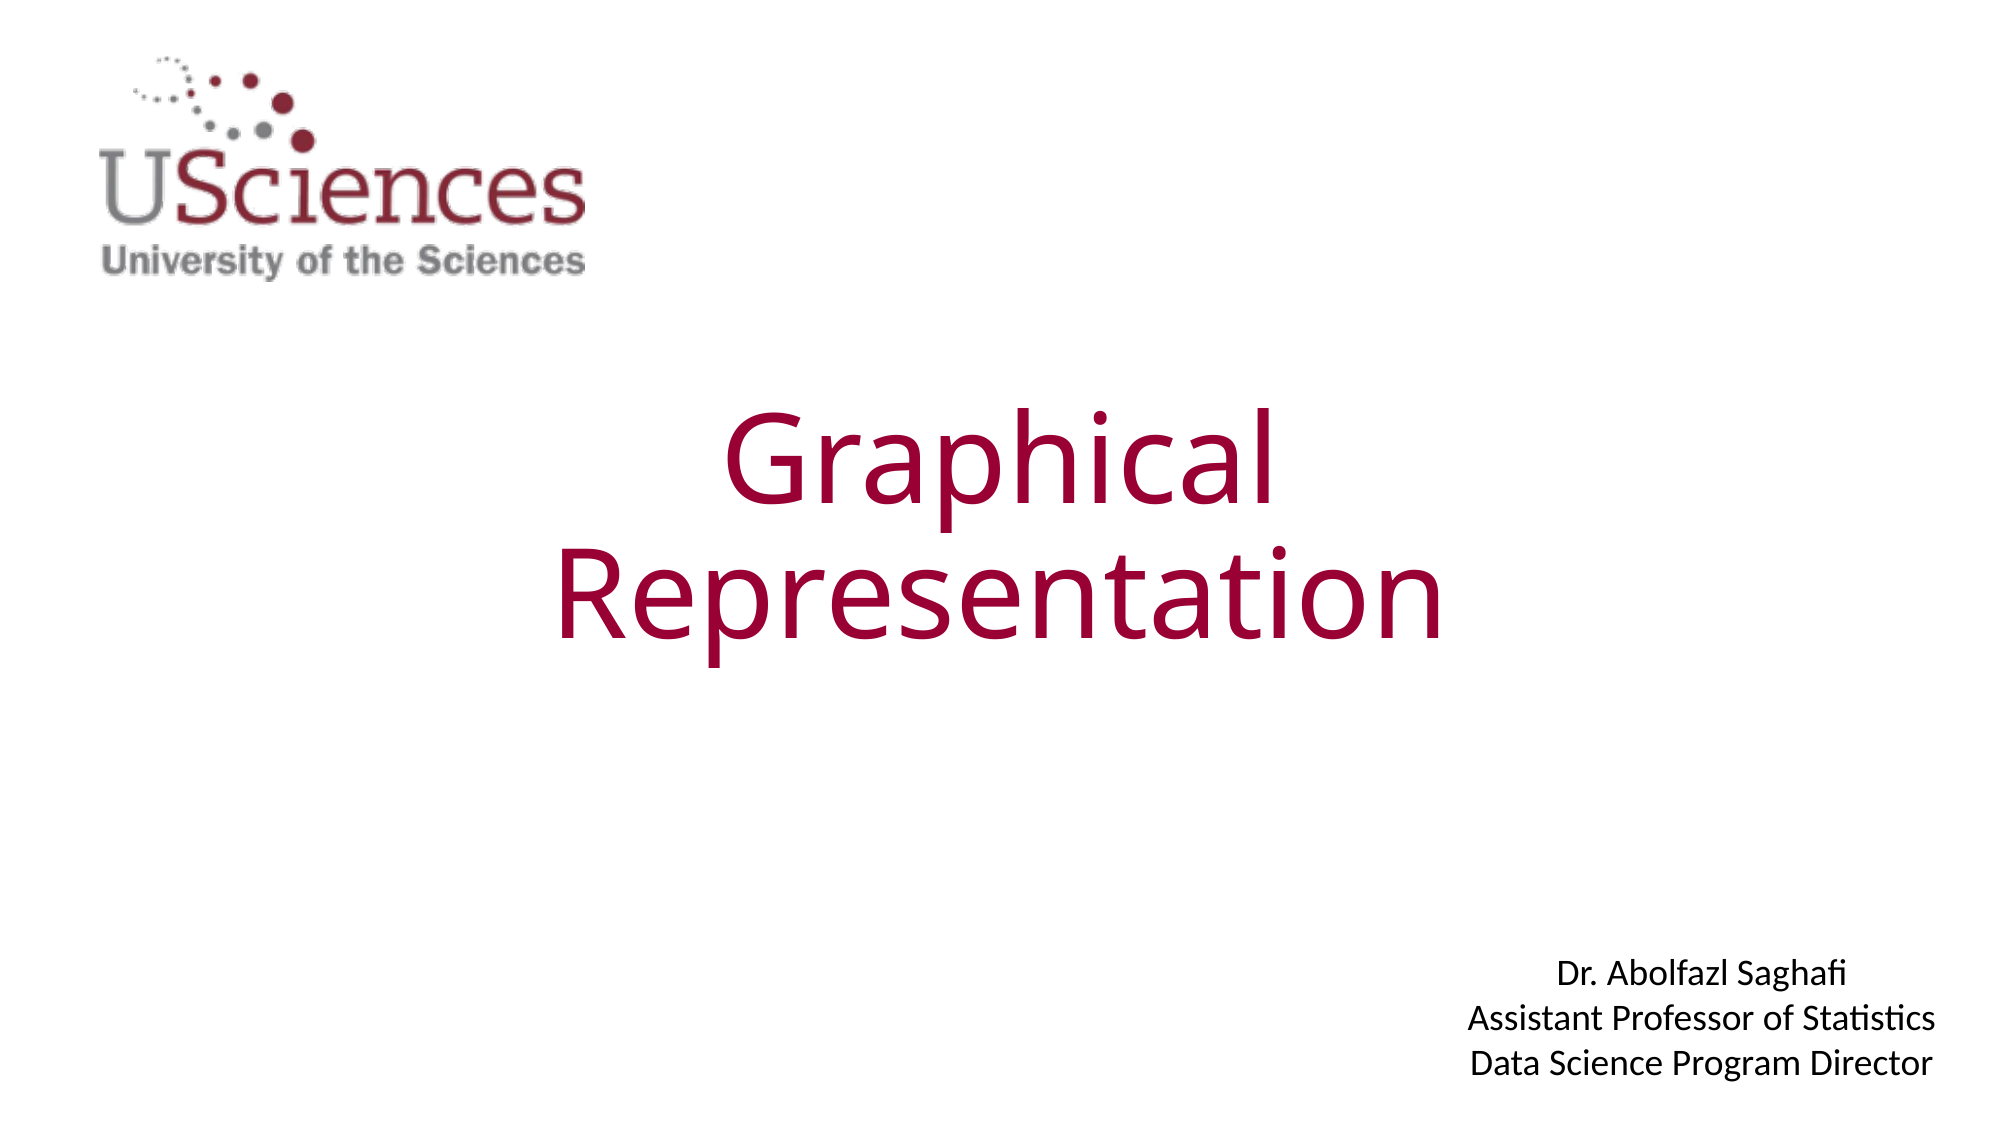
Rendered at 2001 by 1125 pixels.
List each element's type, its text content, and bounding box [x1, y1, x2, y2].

title Graphical Representation [249, 281, 1750, 674]
picture [99, 56, 585, 282]
text_box Dr. Abolfazl Saghafi Assistant Professor of Statistics Data Science Program Director [1452, 940, 1952, 1091]
